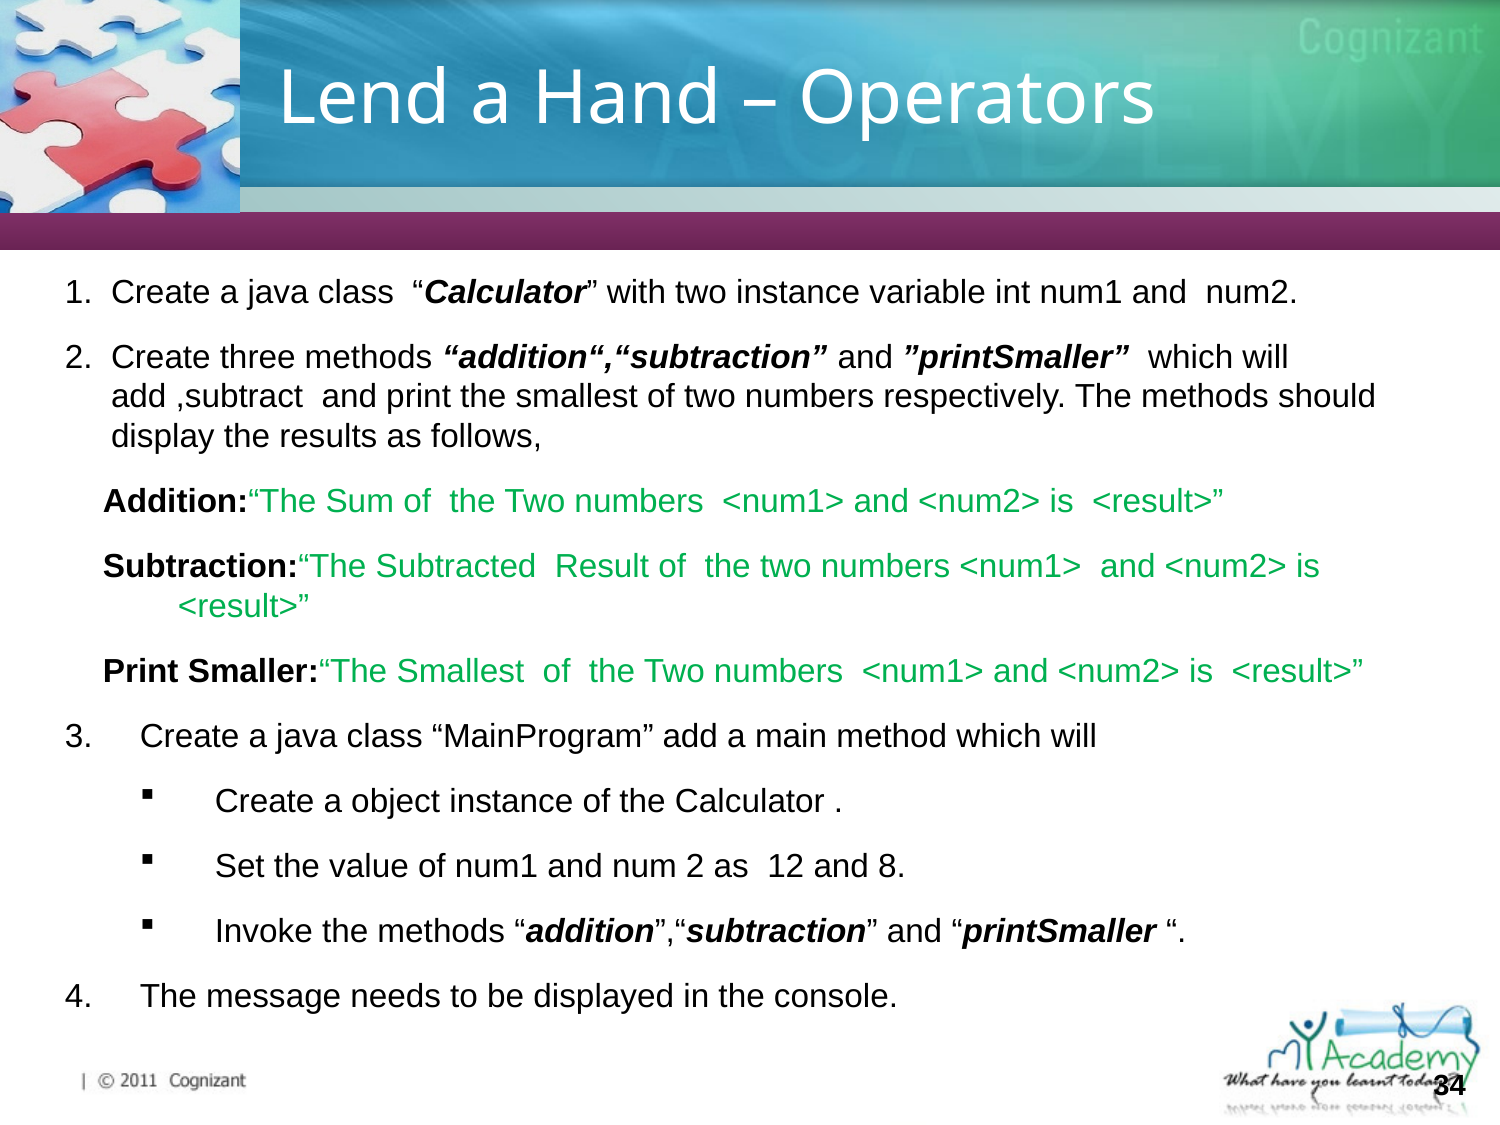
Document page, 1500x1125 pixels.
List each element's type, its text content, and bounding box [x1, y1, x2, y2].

title Lend a Hand – Operators [262, 0, 1500, 188]
text_box Create a java class “Calculator” with two instance variable int num1 and num2. Create three methods “addition“,“subtraction” and ”printSmaller” which will add ,subtract and print the smallest of two numbers respectively. The methods should display the results as follows, Addition:“The Sum of the Two numbers <num1> and <num2> is <result>” Subtraction:“The Subtracted Result of the two numbers <num1> and <num2> is <result>” Print Smaller:“The Smallest of the Two numbers <num1> and <num2> is <result>” Create a java class “MainProgram” add a main method which will Create a object instance of the Calculator . Set the value of num1 and num 2 as 12 and 8. Invoke the methods “addition”,“subtraction” and “printSmaller “. The message needs to be displayed in the console. [50, 262, 1438, 1022]
picture [0, 250, 1500, 1125]
slide_number 34 [1418, 1059, 1492, 1112]
picture [0, 0, 262, 213]
